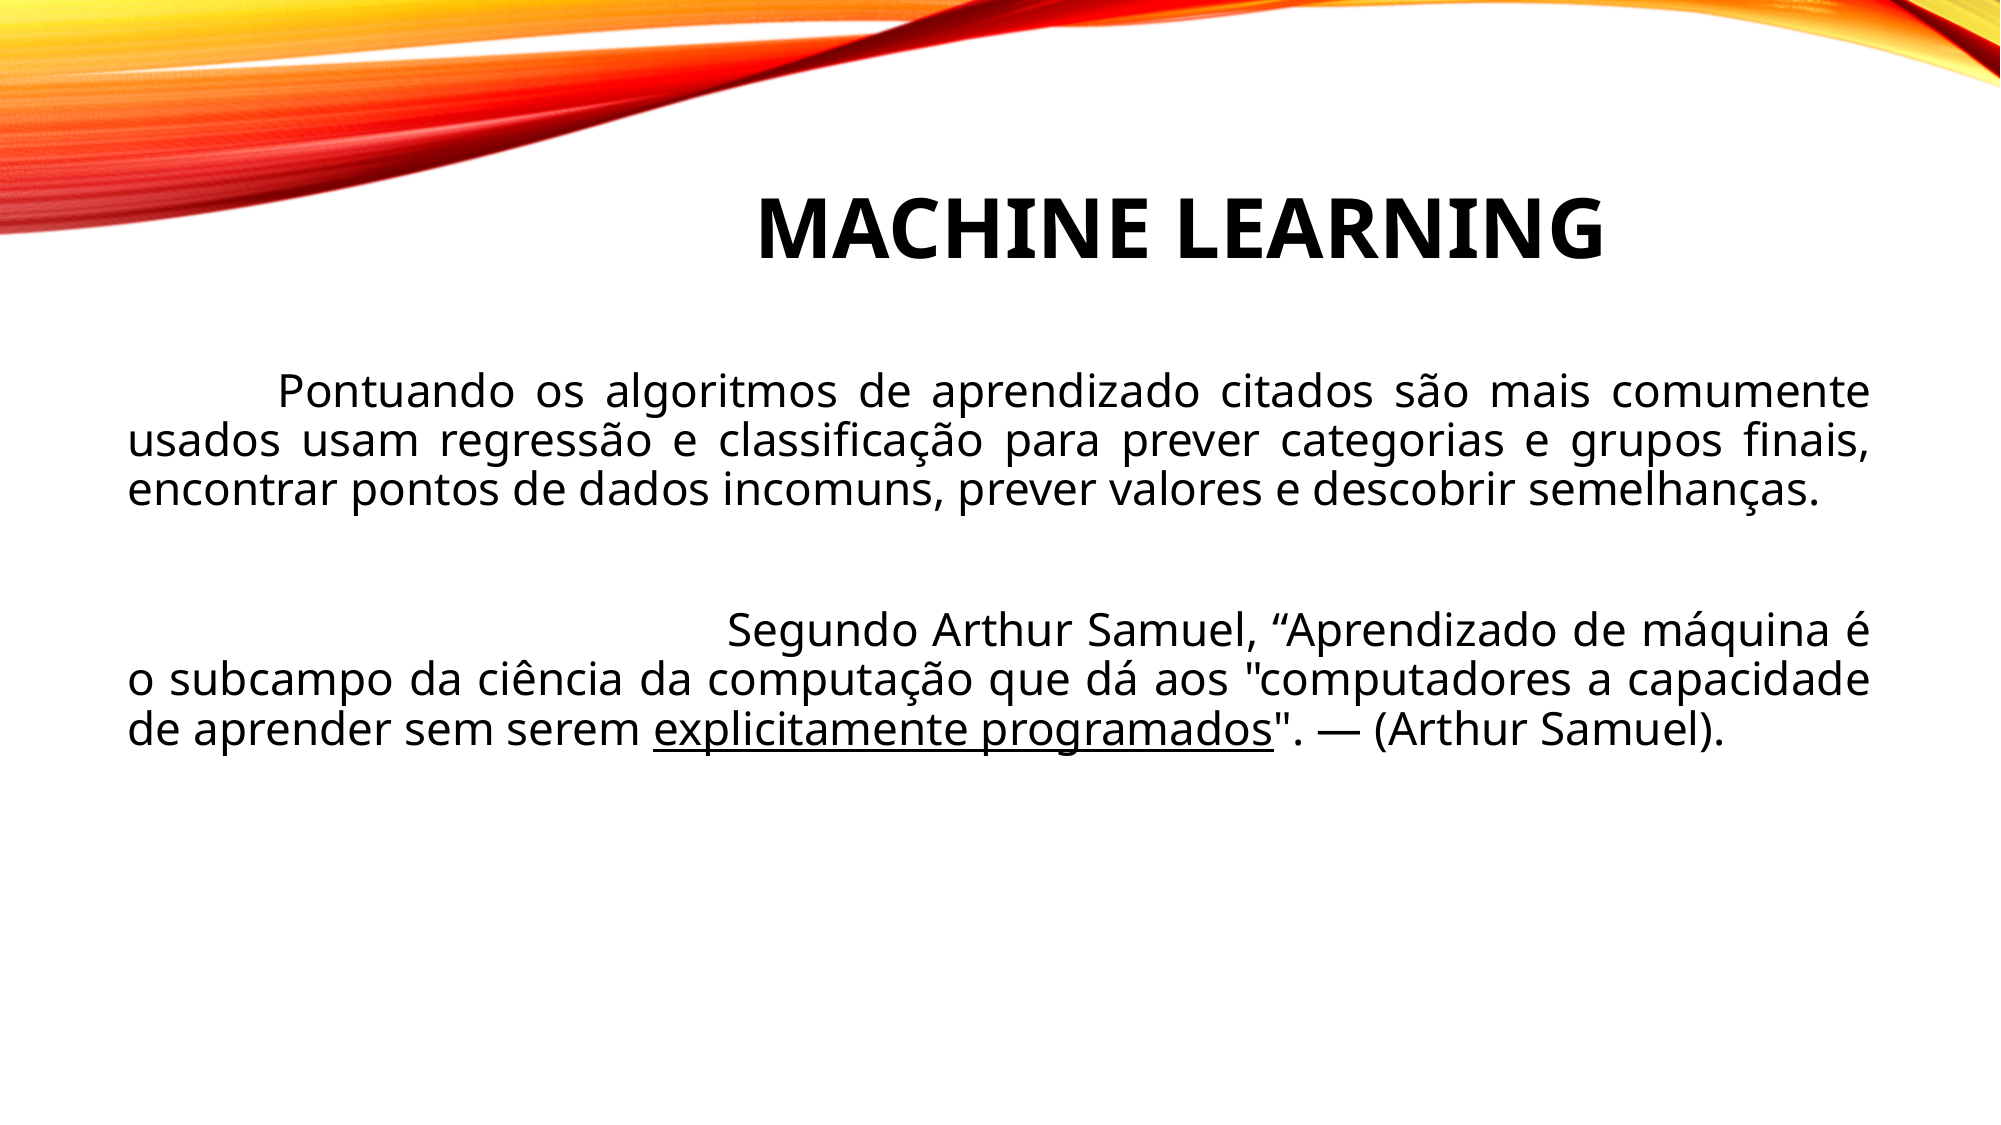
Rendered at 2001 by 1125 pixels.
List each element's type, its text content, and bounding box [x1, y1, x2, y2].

picture [0, 0, 2000, 237]
title Machine Learning [474, 125, 1888, 338]
list Pontuando os algoritmos de aprendizado citados são mais comumente usados ​​usam regressão e classificação para prever categorias e grupos finais, encontrar pontos de dados incomuns, prever valores e descobrir semelhanças. Segundo Arthur Samuel, “Aprendizado de máquina é o subcampo da ciência da computação que dá aos "computadores a capacidade de aprender sem serem explicitamente programados". — (Arthur Samuel). [112, 360, 1888, 1021]
